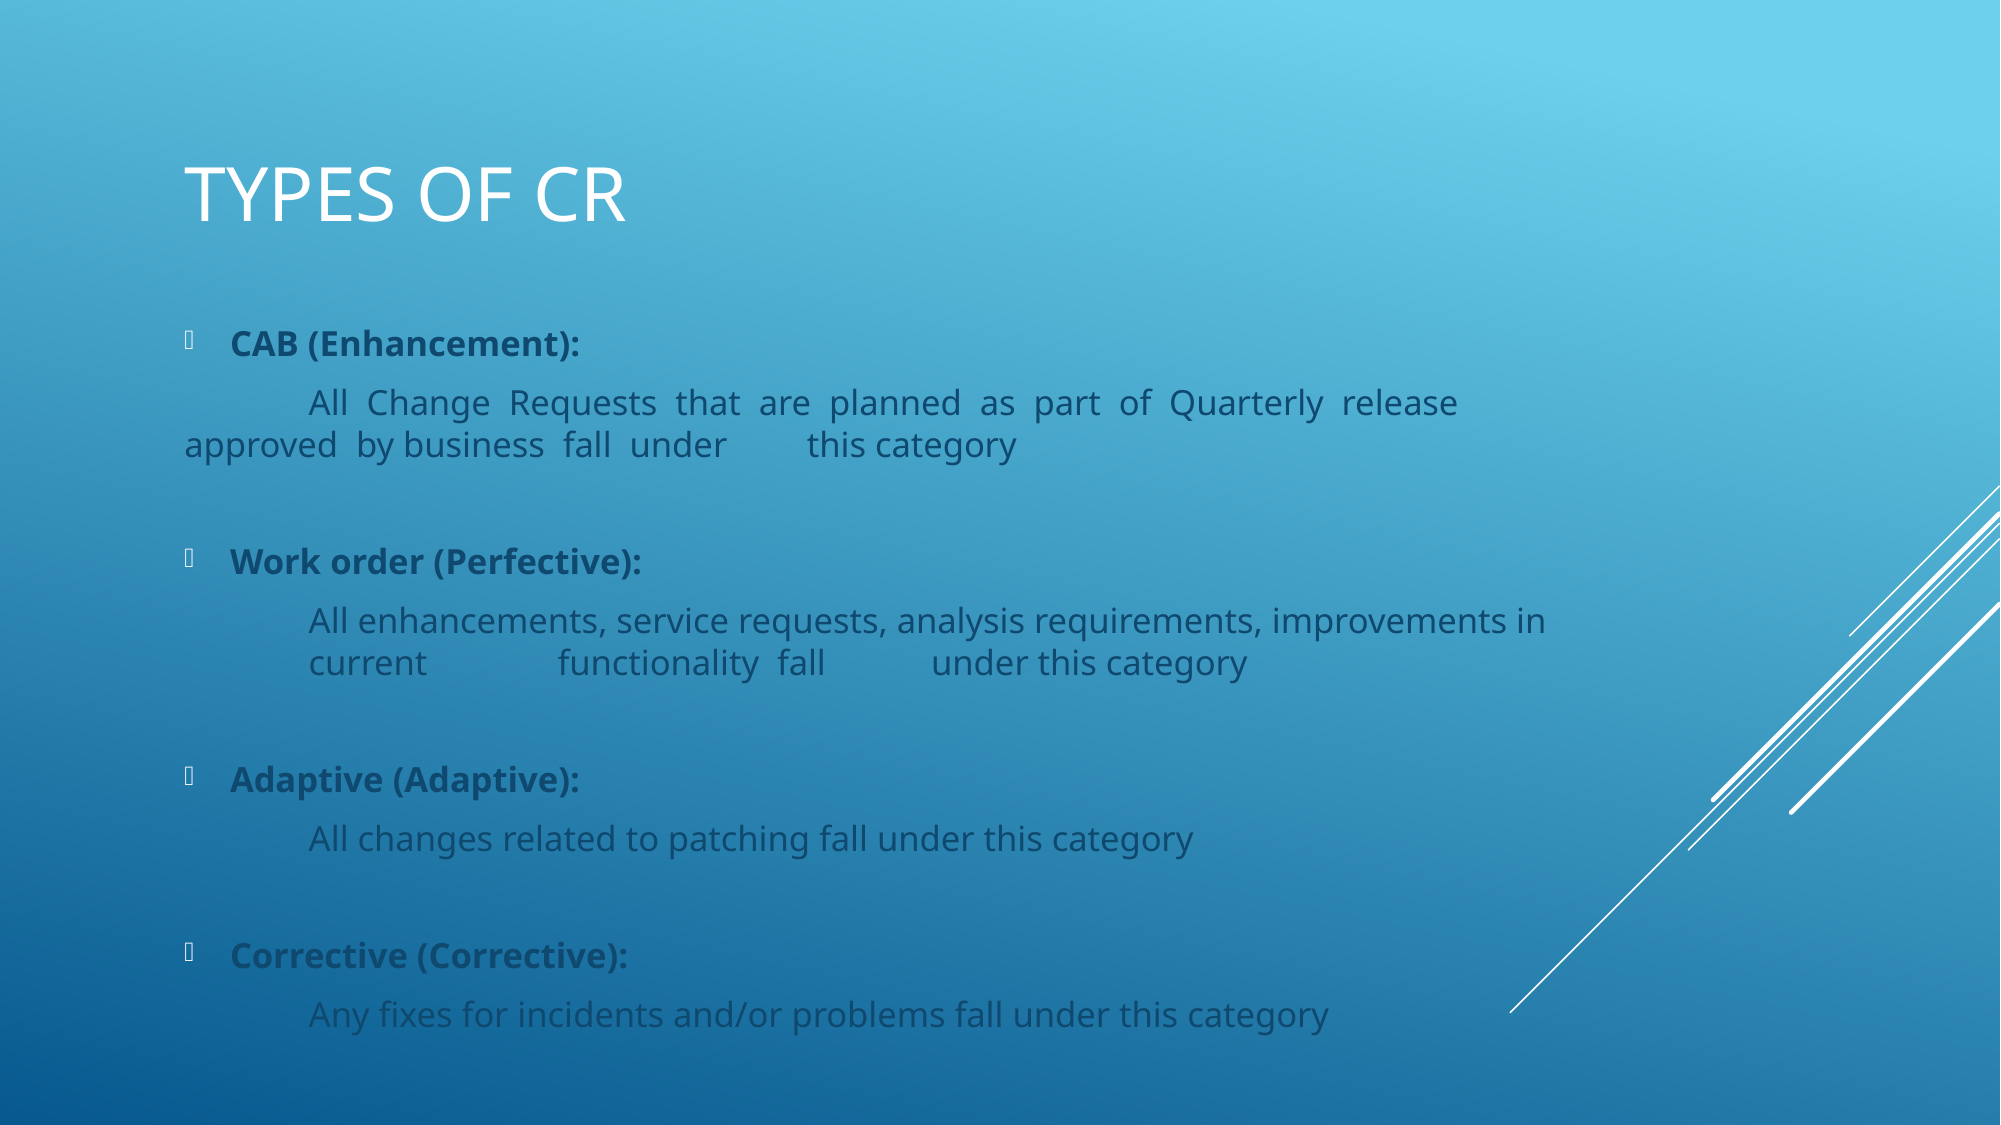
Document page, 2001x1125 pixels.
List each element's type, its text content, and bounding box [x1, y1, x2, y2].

list CAB (Enhancement): All Change Requests that are planned as part of Quarterly release approved by business fall under this category Work order (Perfective): All enhancements, service requests, analysis requirements, improvements in current functionality fall under this category Adaptive (Adaptive): All changes related to patching fall under this category Corrective (Corrective): Any fixes for incidents and/or problems fall under this category [169, 314, 1570, 1048]
title Types of cr [169, 67, 1570, 314]
